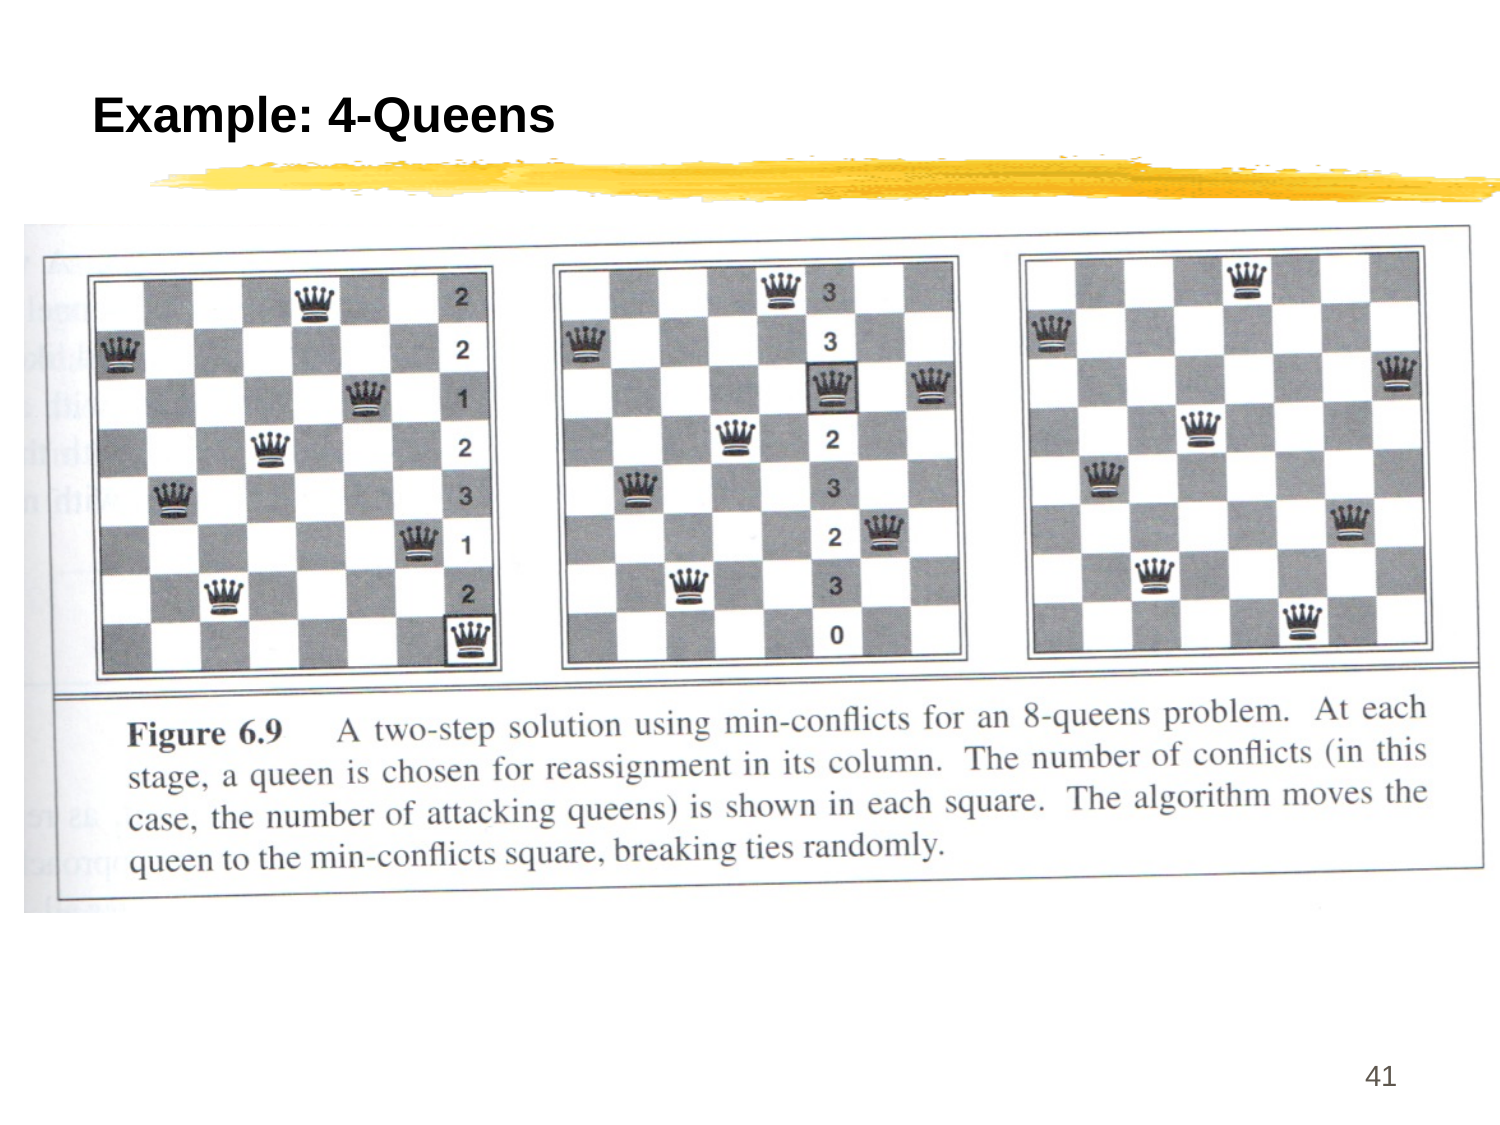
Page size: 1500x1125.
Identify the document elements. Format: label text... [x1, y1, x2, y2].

picture [24, 224, 1496, 913]
title Example: 4-Queens [76, 37, 1415, 151]
picture [150, 149, 1500, 213]
slide_number 41 [1099, 1024, 1413, 1101]
